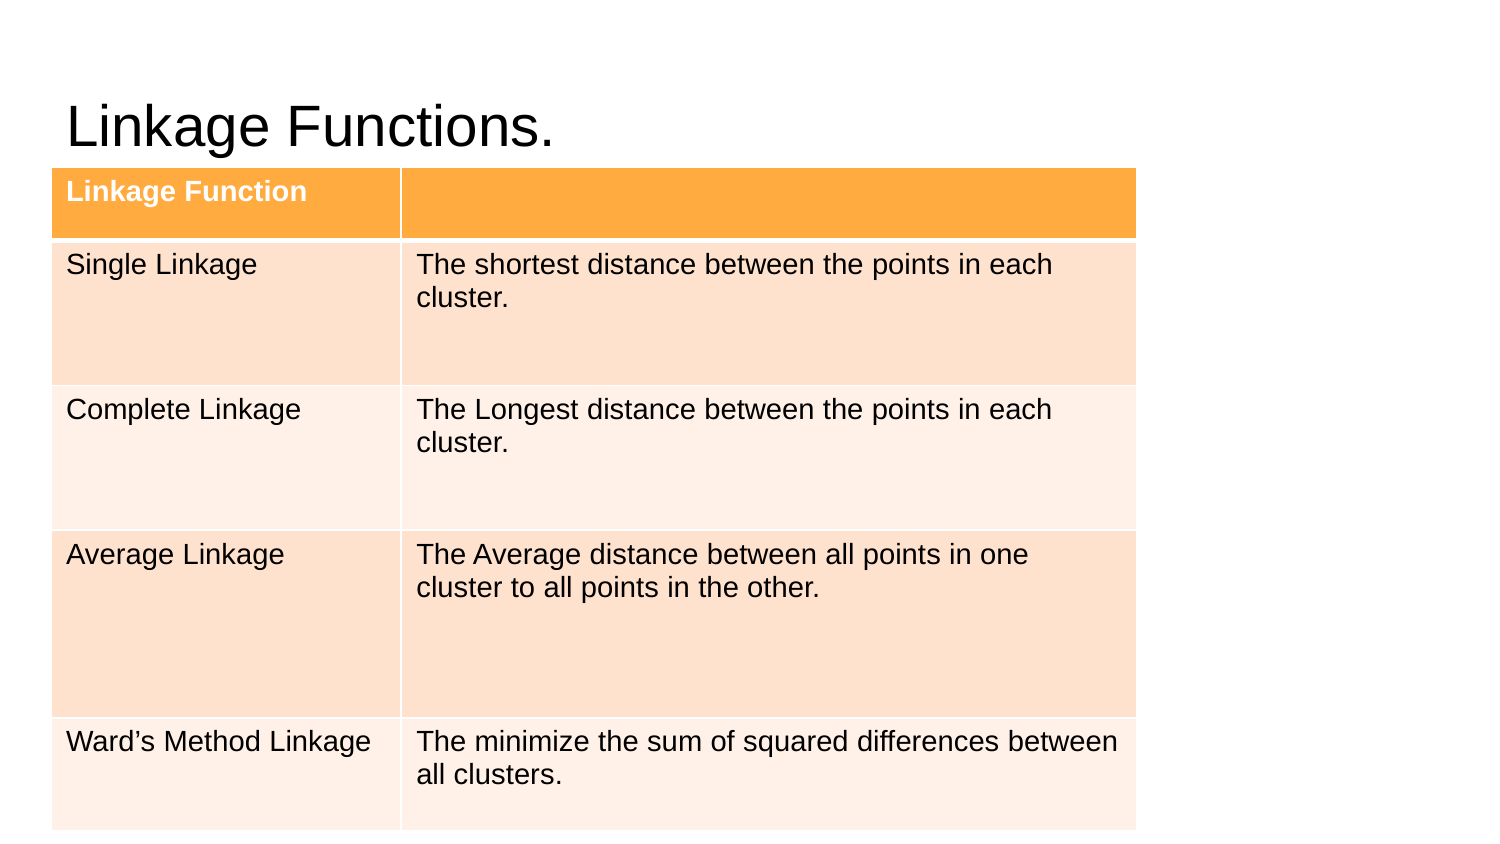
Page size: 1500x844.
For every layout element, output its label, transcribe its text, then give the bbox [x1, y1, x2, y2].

table_cell The Average distance between all points in one cluster to all points in the other. [402, 531, 1136, 717]
table_cell The shortest distance between the points in each cluster. [402, 243, 1136, 385]
table_cell Average Linkage [52, 531, 400, 717]
table_cell The Longest distance between the points in each cluster. [402, 386, 1136, 529]
table_header Linkage Function [52, 168, 400, 238]
table_cell Ward’s Method Linkage [52, 719, 400, 830]
table_cell The minimize the sum of squared differences between all clusters. [402, 719, 1136, 830]
table_cell Complete Linkage [52, 386, 400, 529]
table_cell Single Linkage [52, 243, 400, 385]
table_header [402, 168, 1136, 238]
title Linkage Functions. [51, 72, 1449, 167]
